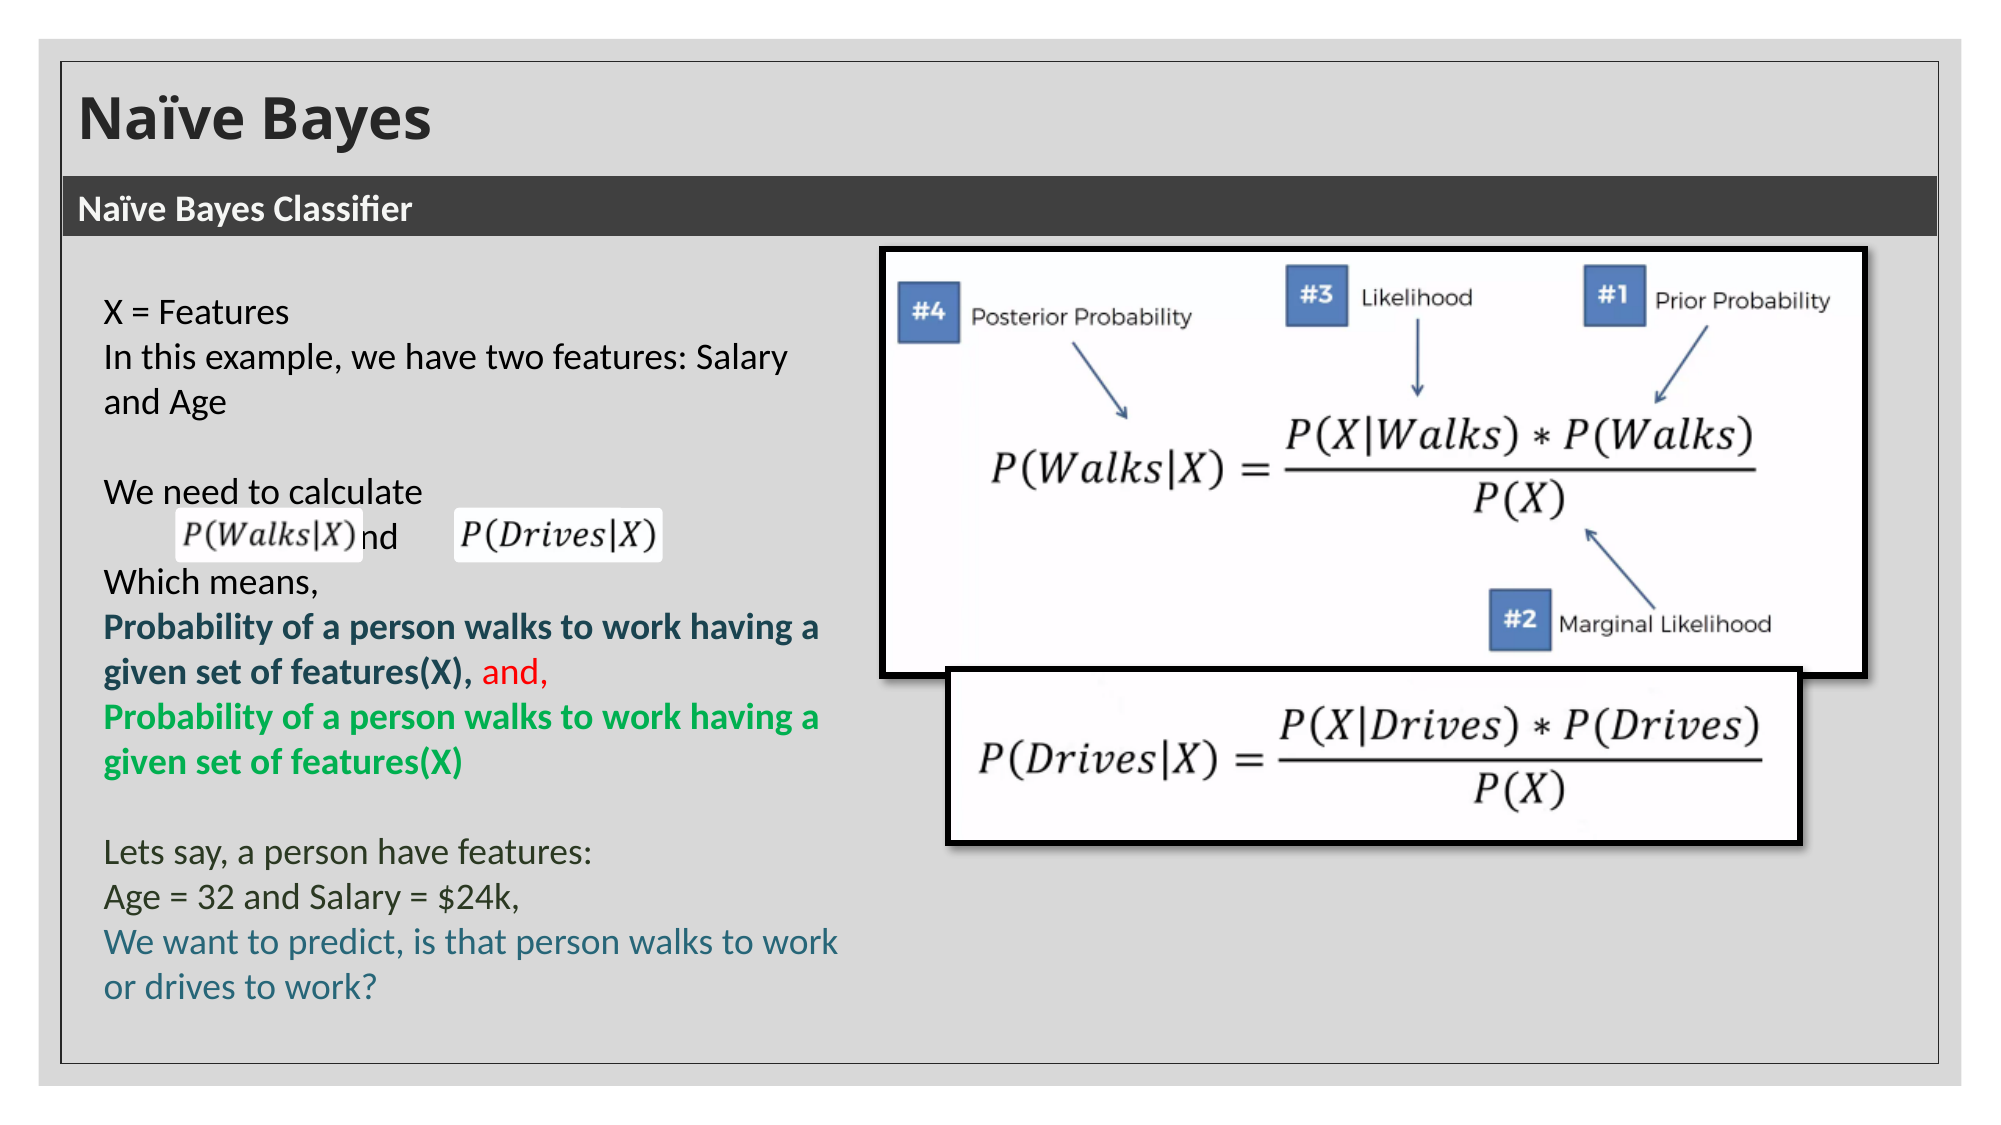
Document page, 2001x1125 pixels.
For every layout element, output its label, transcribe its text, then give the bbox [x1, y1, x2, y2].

text_box Naïve Bayes Classifier [62, 176, 1937, 236]
picture [454, 507, 663, 563]
title Naïve Bayes [63, 64, 729, 176]
picture [175, 507, 363, 563]
text_box X = Features In this example, we have two features: Salary and Age We need to calculate and Which means, Probability of a person walks to work having a given set of features(X), and, Probability of a person walks to work having a given set of features(X) Lets say, a person have features: Age = 32 and Salary = $24k, We want to predict, is that person walks to work or drives to work? [88, 280, 862, 1015]
picture [885, 252, 1863, 840]
